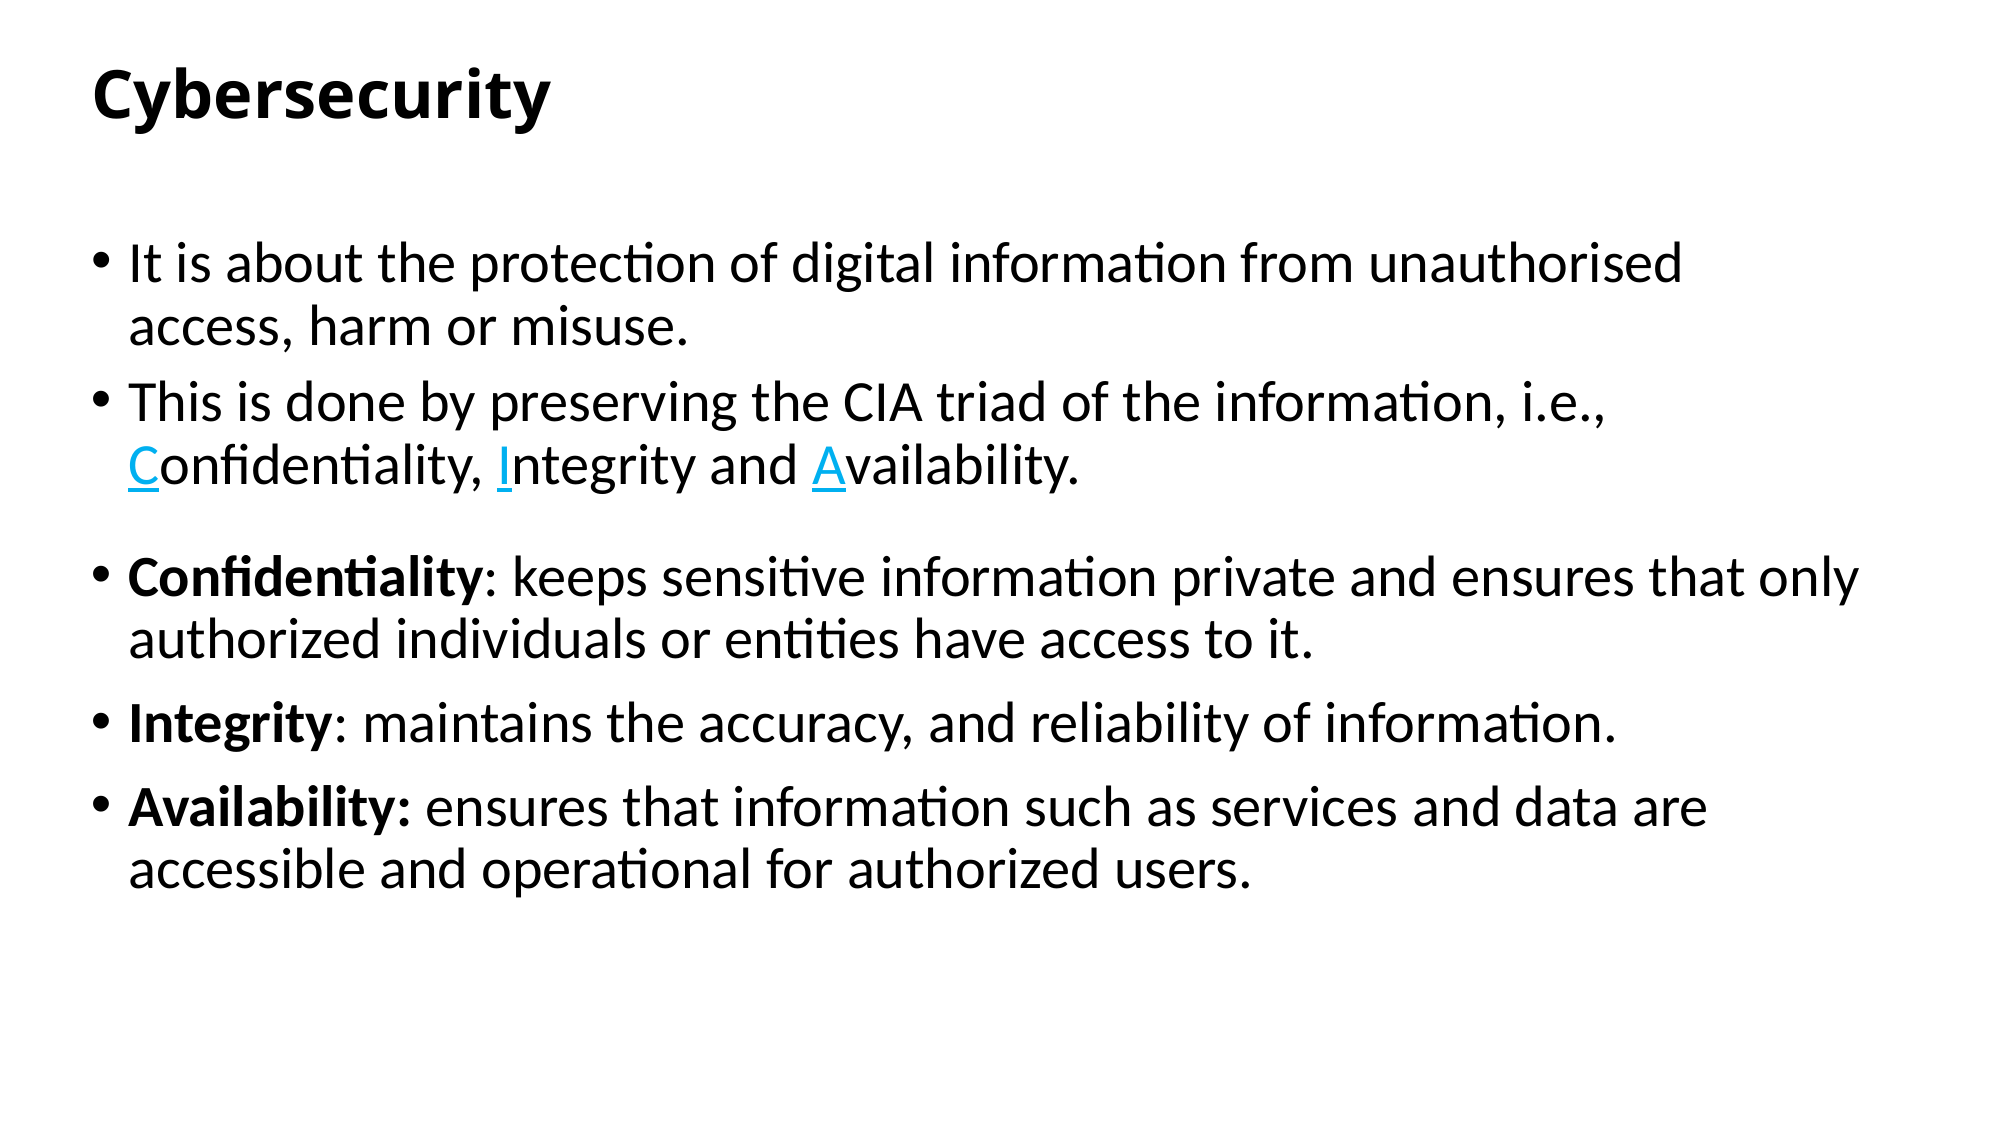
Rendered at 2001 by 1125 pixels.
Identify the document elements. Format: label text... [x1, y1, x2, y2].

list It is about the protection of digital information from unauthorised access, harm or misuse. [75, 224, 1801, 363]
text_box This is done by preserving the CIA triad of the information, i.e., Confidentiality, Integrity and Availability. [75, 363, 1801, 527]
text_box Confidentiality: keeps sensitive information private and ensures that only authorized individuals or entities have access to it. Integrity: maintains the accuracy, and reliability of information. Availability: ensures that information such as services and data are accessible and operational for authorized users. [75, 538, 1939, 953]
title Cybersecurity [75, 45, 647, 148]
